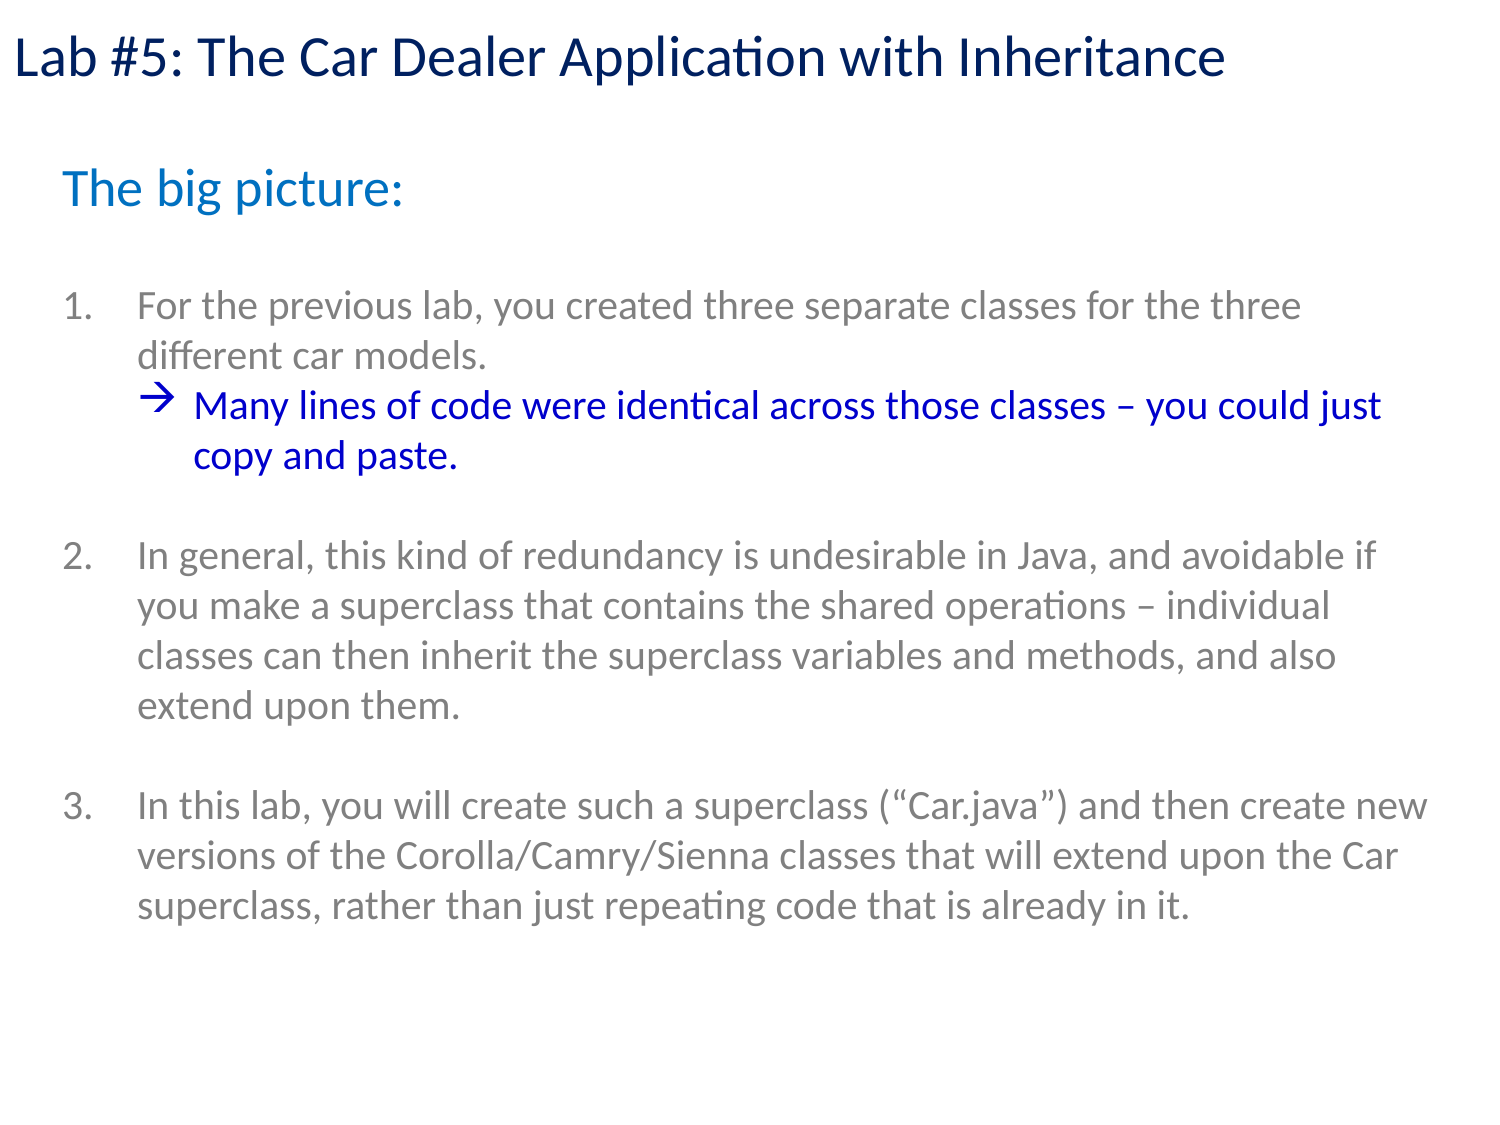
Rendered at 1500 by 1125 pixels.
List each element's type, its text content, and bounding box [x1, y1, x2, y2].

text_box Lab #5: The Car Dealer Application with Inheritance [0, 10, 1335, 96]
text_box The big picture: For the previous lab, you created three separate classes for the three different car models. Many lines of code were identical across those classes – you could just copy and paste. In general, this kind of redundancy is undesirable in Java, and avoidable if you make a superclass that contains the shared operations – individual classes can then inherit the superclass variables and methods, and also extend upon them. In this lab, you will create such a superclass (“Car.java”) and then create new versions of the Corolla/Camry/Sienna classes that will extend upon the Car superclass, rather than just repeating code that is already in it. [47, 145, 1453, 1036]
